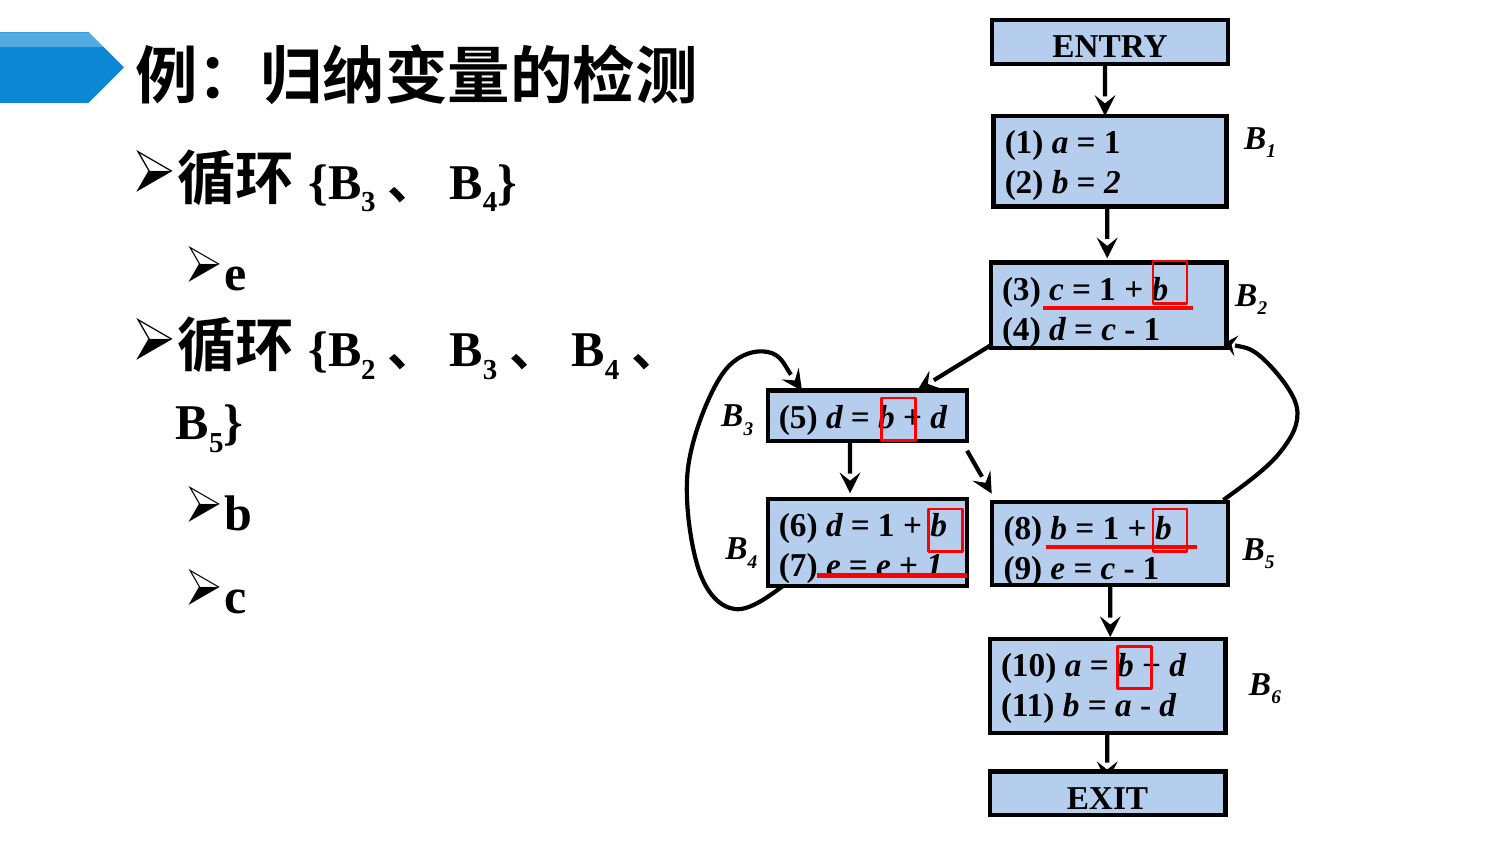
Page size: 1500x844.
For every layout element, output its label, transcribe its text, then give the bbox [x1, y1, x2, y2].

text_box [881, 260, 1188, 690]
list 循环{B3、B4} e 循环{B2、B3、B4、B5} b c [70, 138, 680, 668]
title 例：归纳变量的检测 [123, 43, 680, 103]
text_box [686, 19, 1341, 816]
